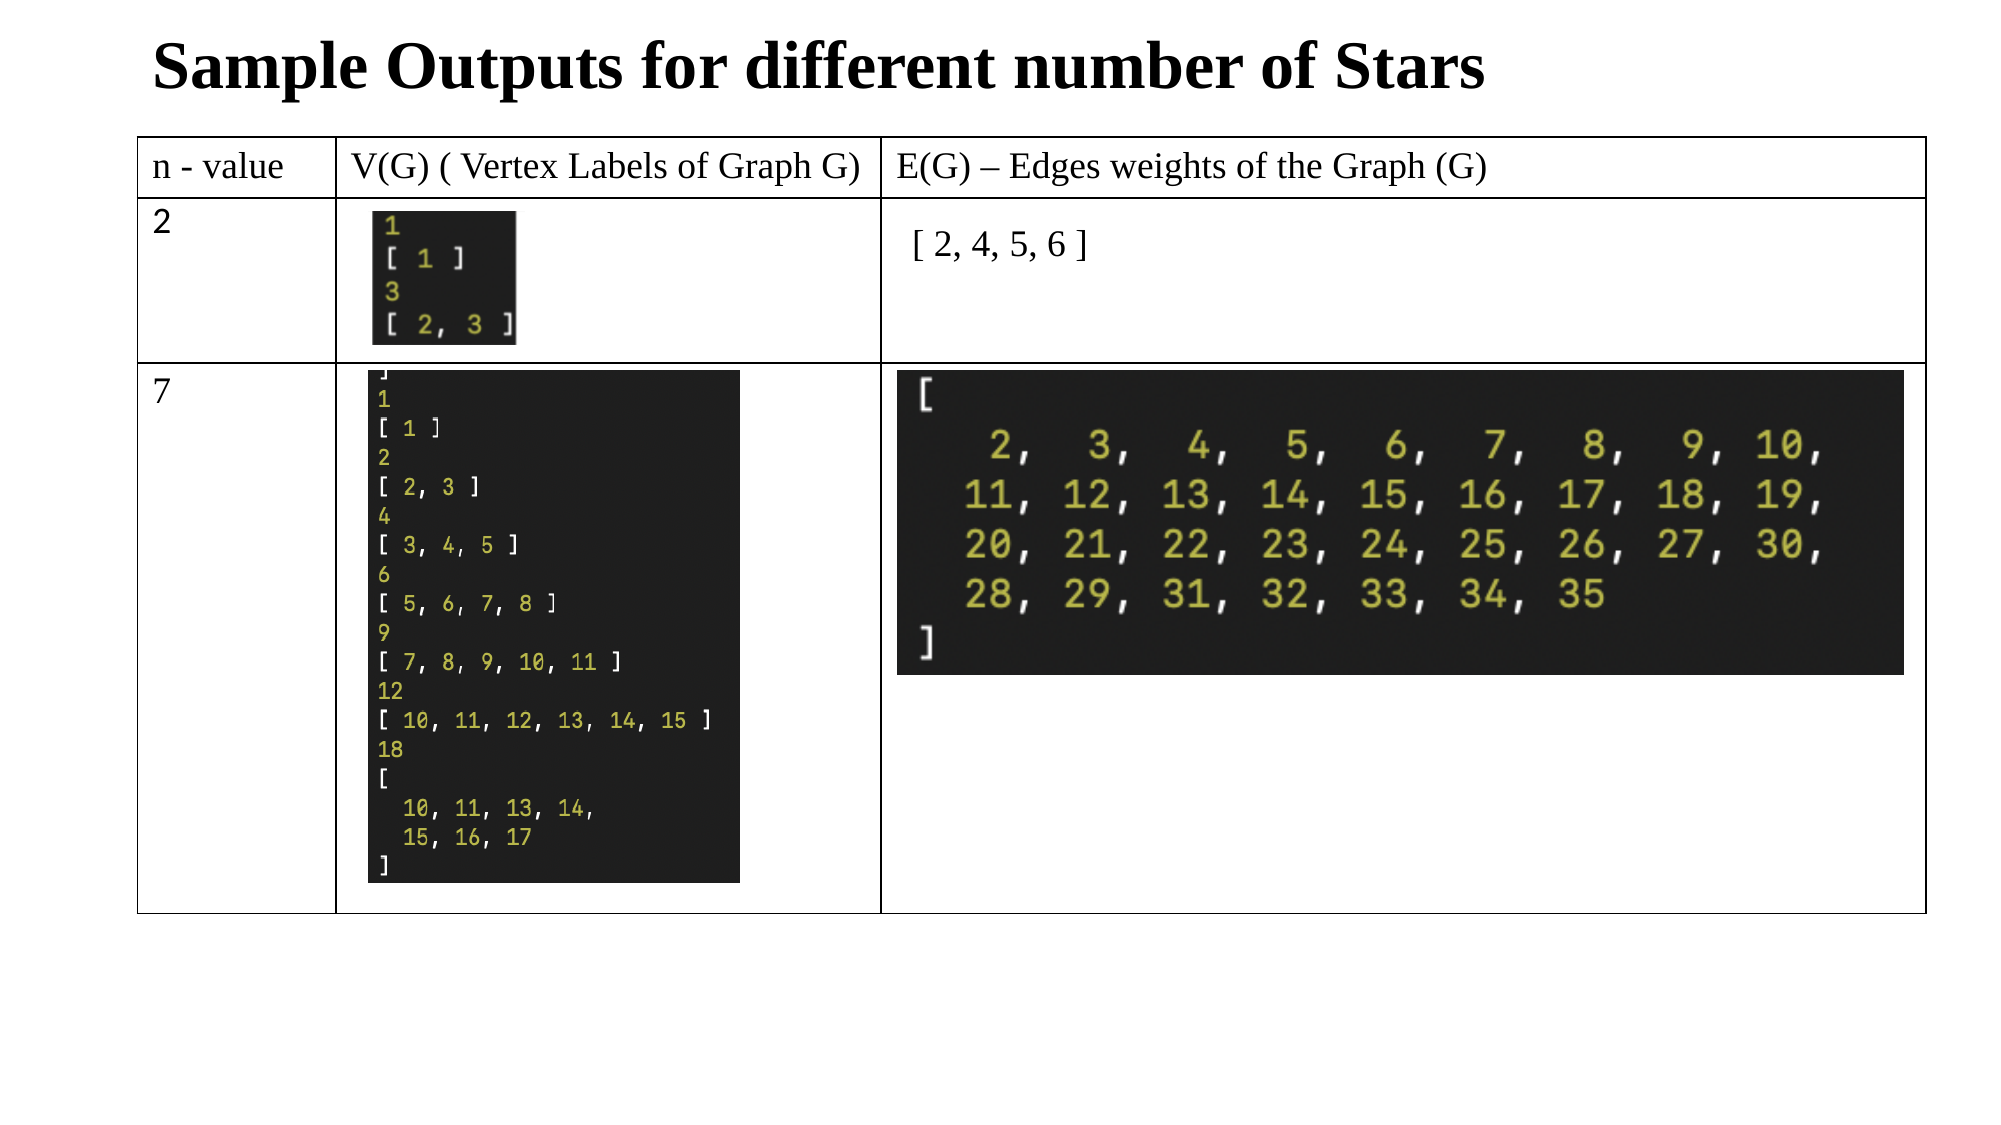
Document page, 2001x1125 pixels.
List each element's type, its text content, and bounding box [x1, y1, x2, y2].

table_cell [882, 199, 1925, 362]
picture [368, 211, 525, 345]
title Sample Outputs for different number of Stars [137, 21, 1529, 112]
picture [368, 370, 740, 883]
table_cell 7 [138, 364, 335, 913]
table_cell [337, 199, 880, 362]
text_box [ 2, 4, 5, 6 ] [897, 211, 1119, 272]
table_header E(G) – Edges weights of the Graph (G) [882, 138, 1925, 197]
table_cell [882, 364, 1925, 913]
table_cell 2 [138, 199, 335, 362]
table_header V(G) ( Vertex Labels of Graph G) [337, 138, 880, 197]
table_header n - value [138, 138, 335, 197]
picture [897, 370, 1904, 675]
table_cell [337, 364, 880, 913]
